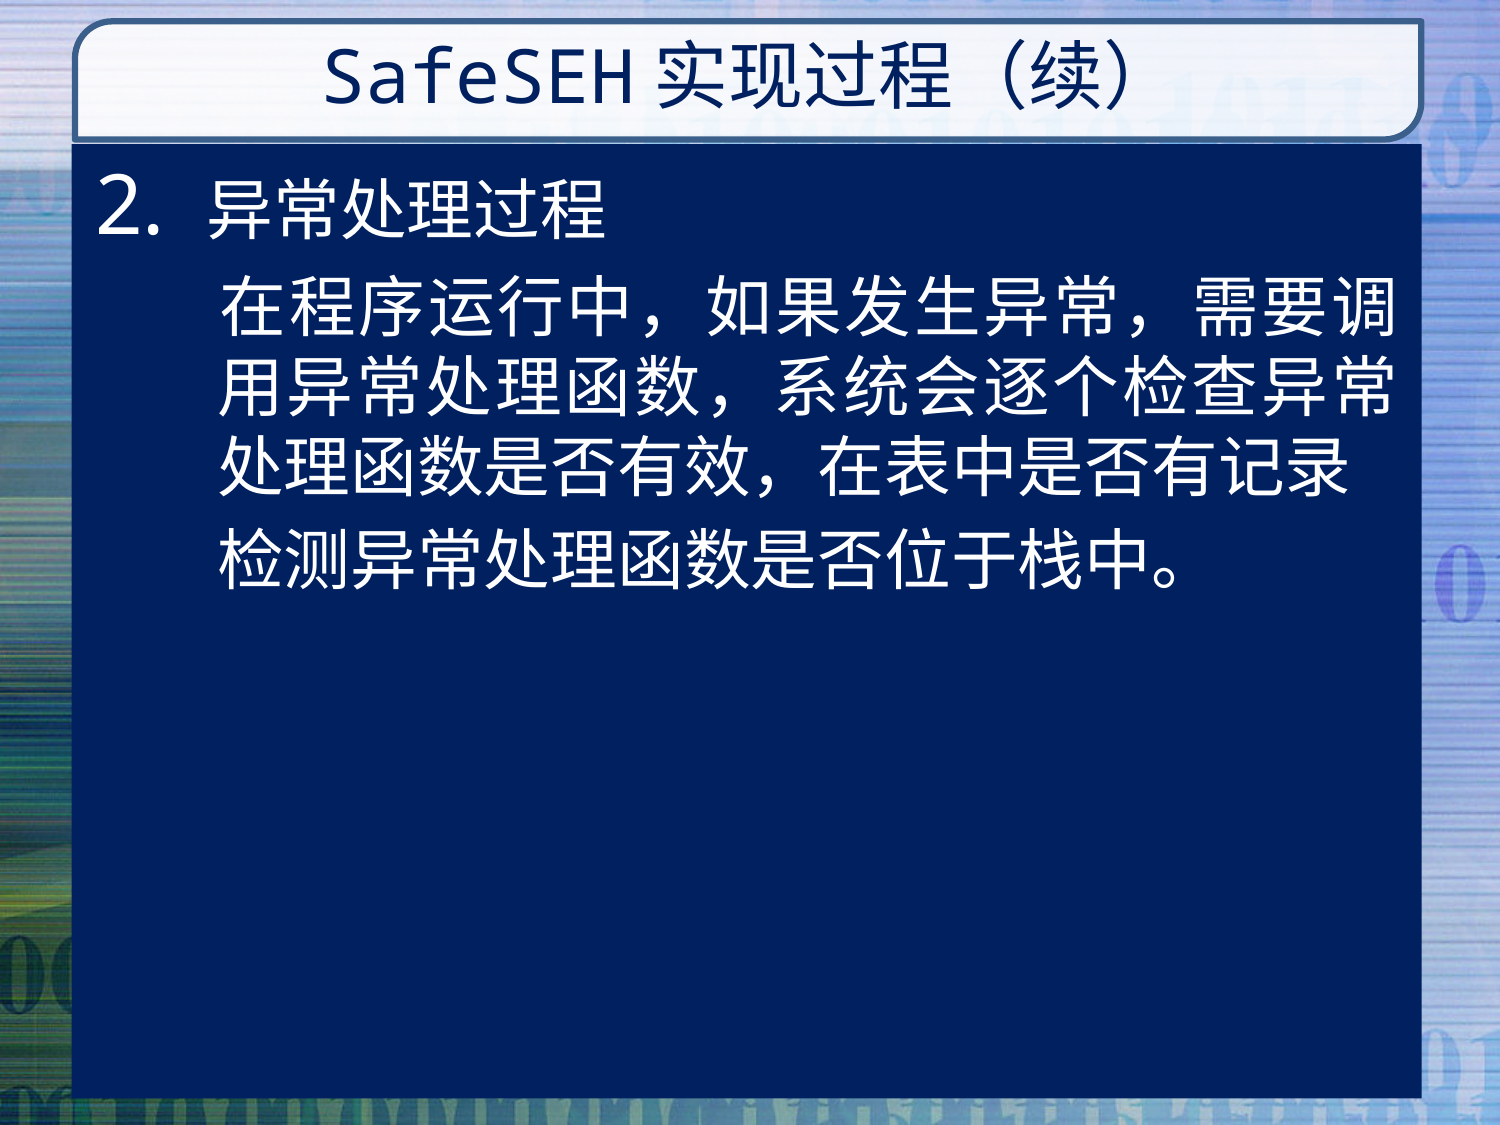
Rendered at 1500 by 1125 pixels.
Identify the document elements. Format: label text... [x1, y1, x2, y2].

list 2. 异常处理过程 在程序运行中，如果发生异常，需要调用异常处理函数，系统会逐个检查异常处理函数是否有效，在表中是否有记录 检测异常处理函数是否位于栈中。 [71, 144, 1422, 1099]
title SafeSEH实现过程（续） [76, 21, 1423, 135]
picture [0, 0, 1500, 1125]
